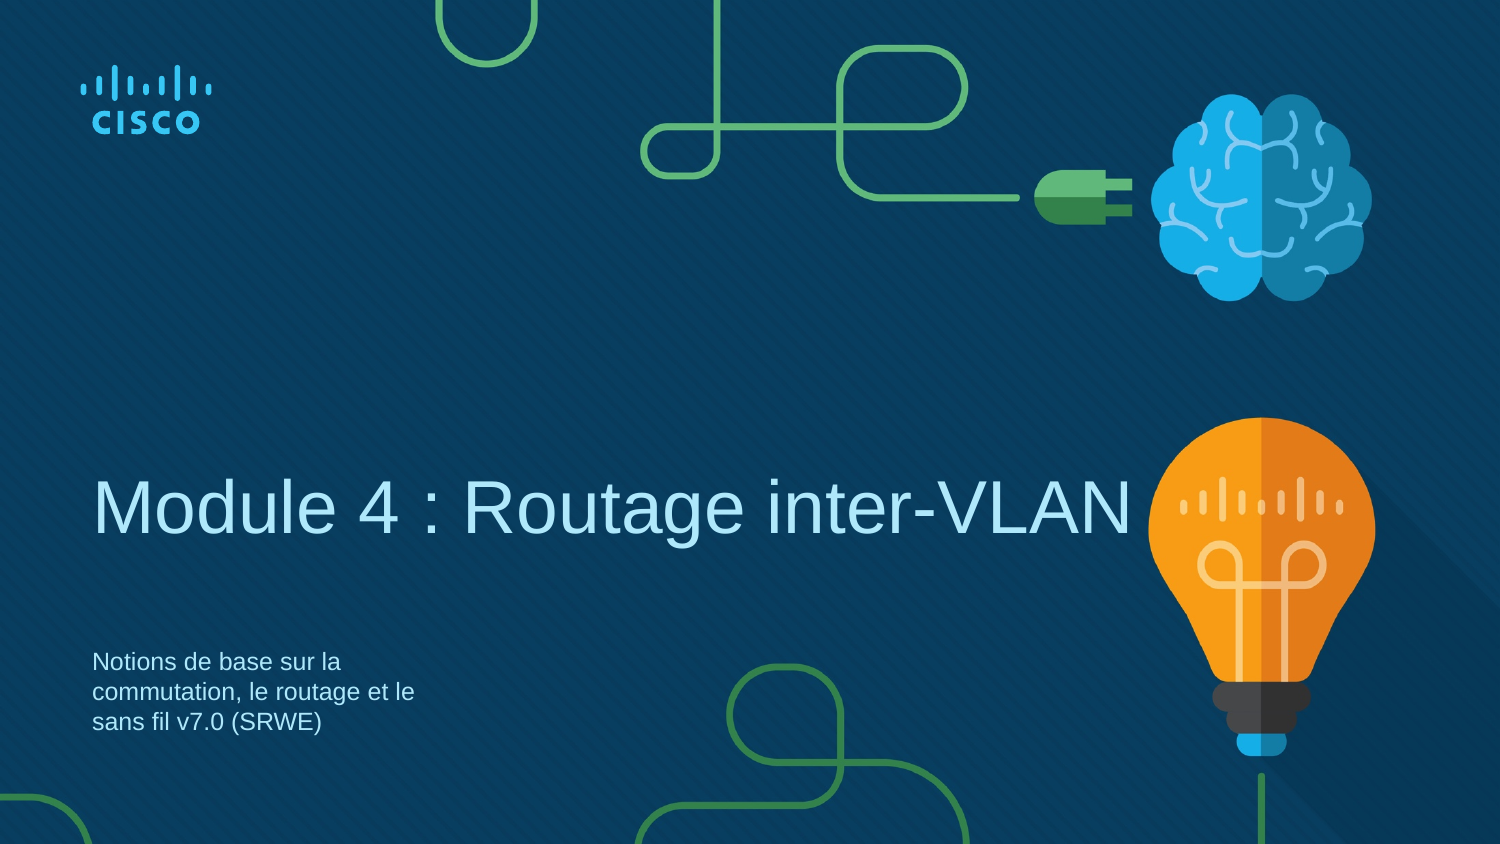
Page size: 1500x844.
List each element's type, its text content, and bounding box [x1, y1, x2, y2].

picture [0, 0, 1500, 844]
title Module 4 : Routage inter-VLAN [77, 380, 1172, 558]
subtitle Notions de base sur la commutation, le routage et le sans fil v7.0 (SRWE) [77, 624, 466, 773]
